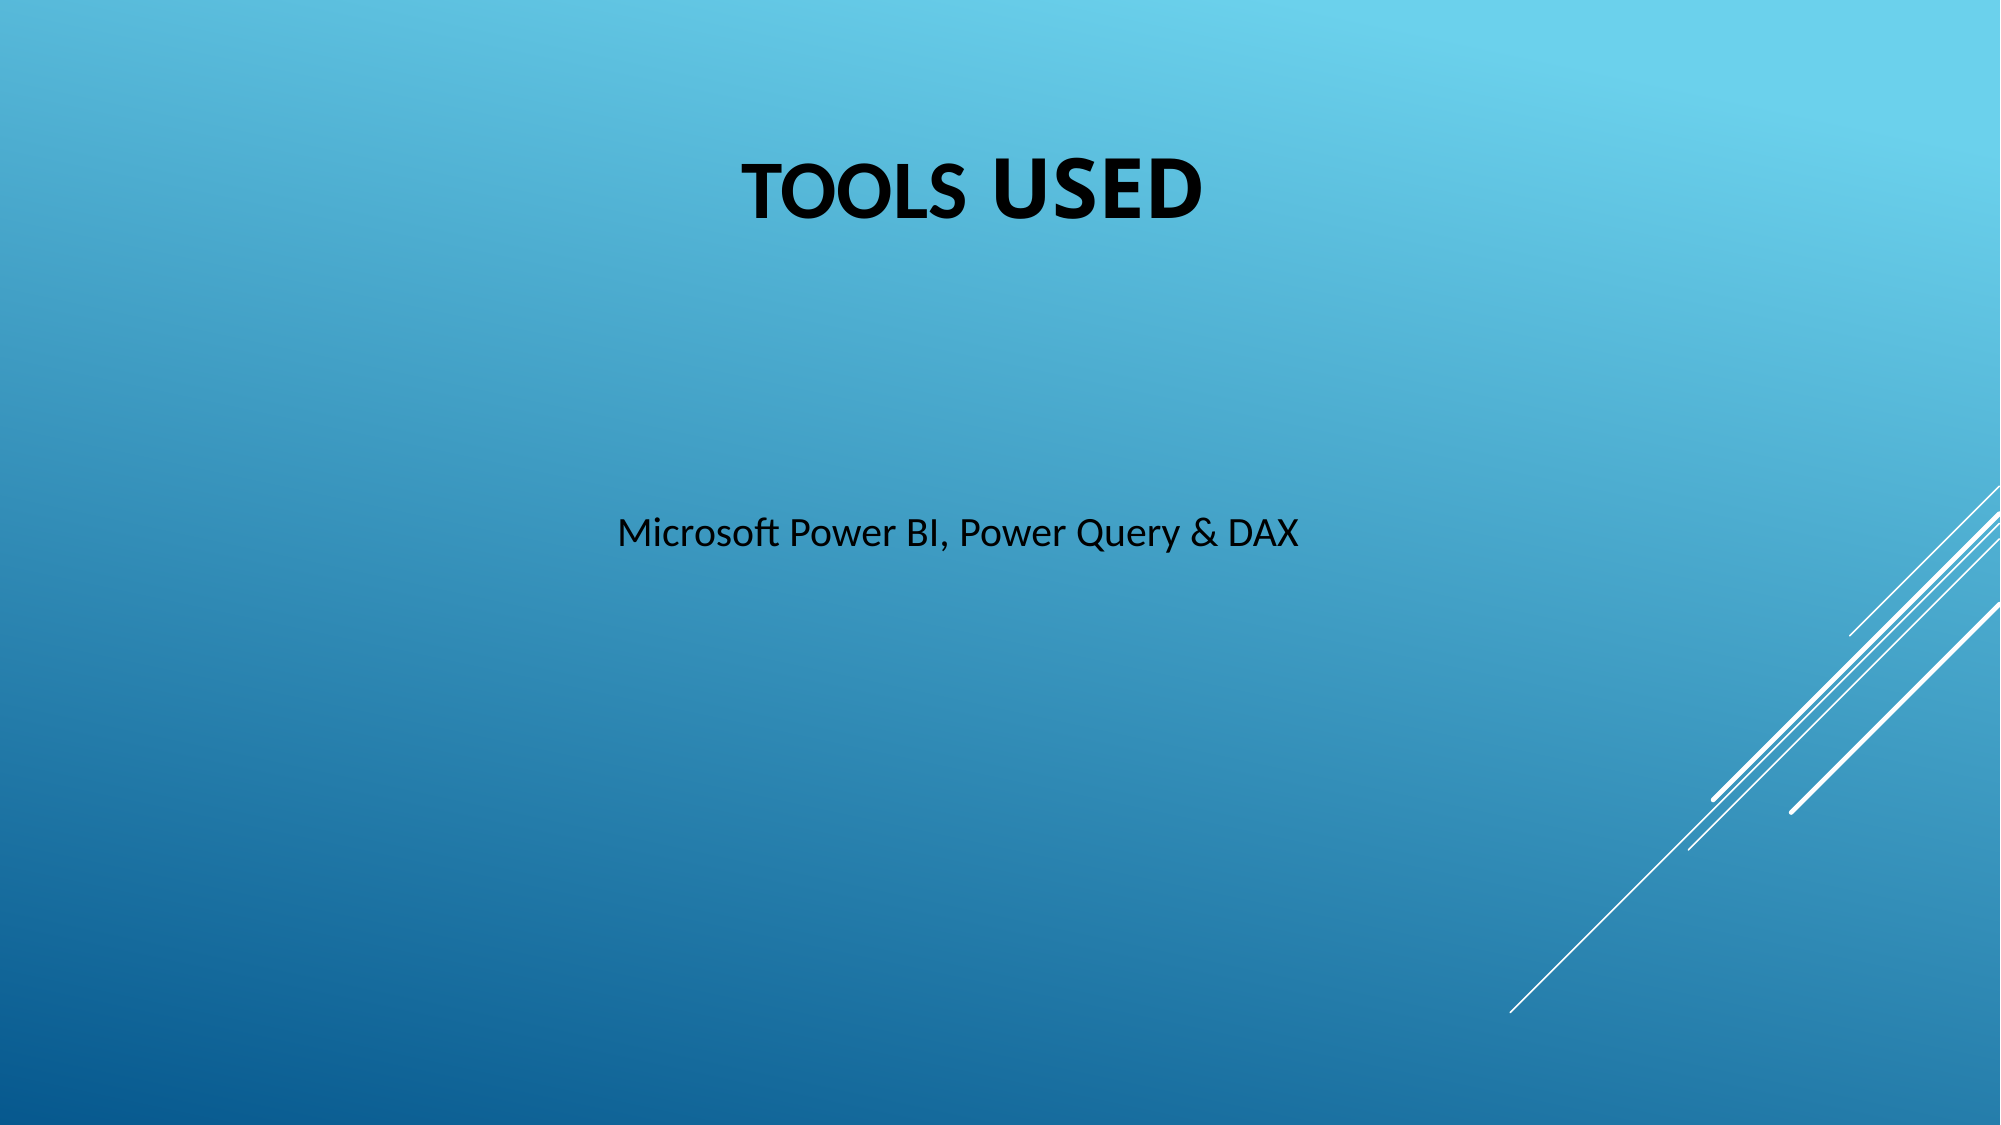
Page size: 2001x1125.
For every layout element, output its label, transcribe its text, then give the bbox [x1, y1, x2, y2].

text_box TOOLS USED [726, 127, 1274, 243]
text_box Microsoft Power BI, Power Query & DAX [602, 496, 1324, 562]
